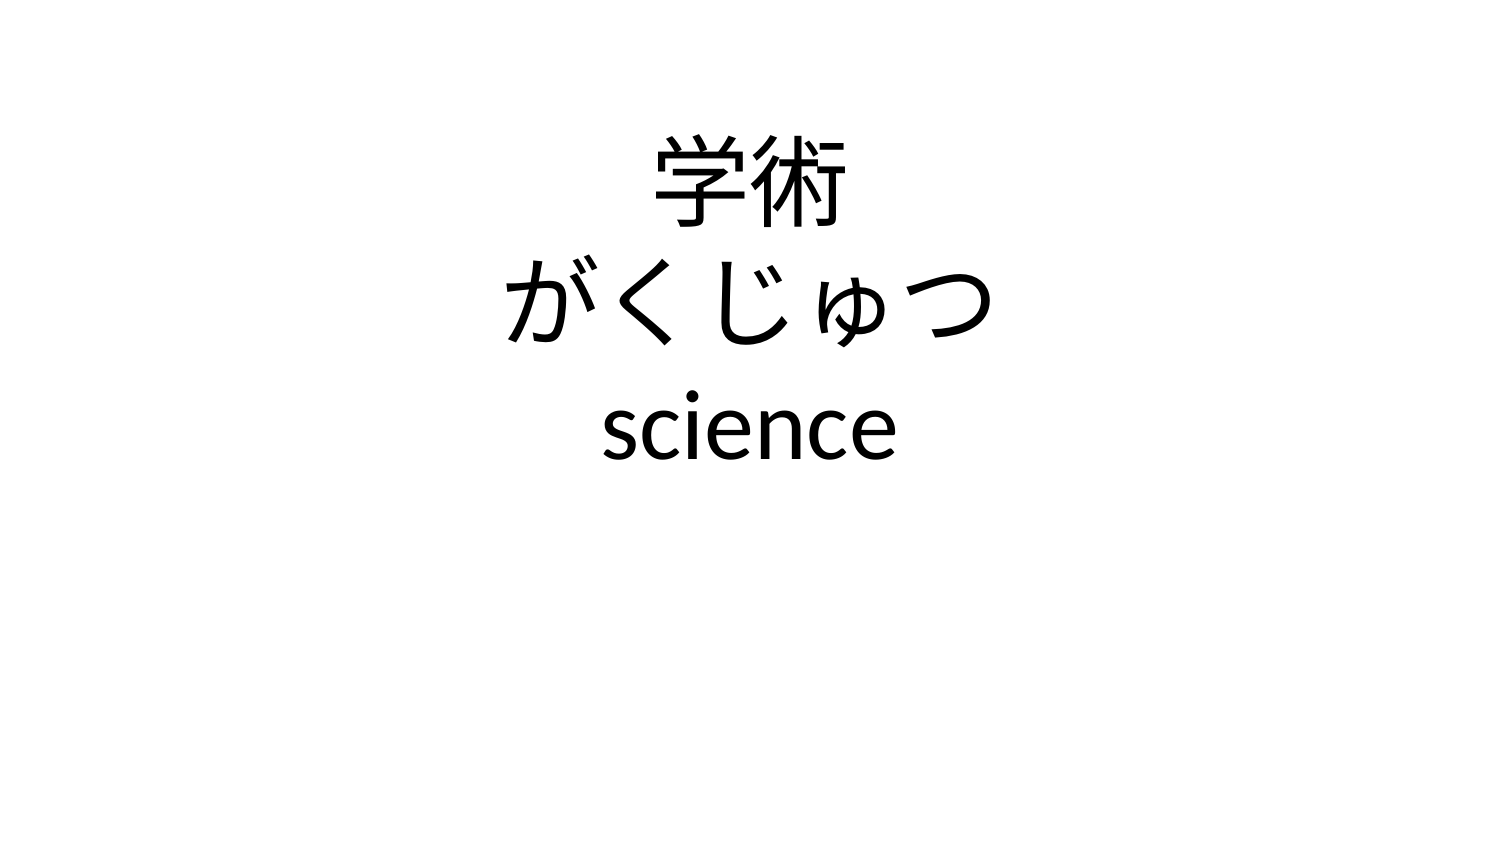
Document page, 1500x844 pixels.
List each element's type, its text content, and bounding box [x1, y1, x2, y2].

text_box 学術 がくじゅつ science [0, 149, 1500, 450]
